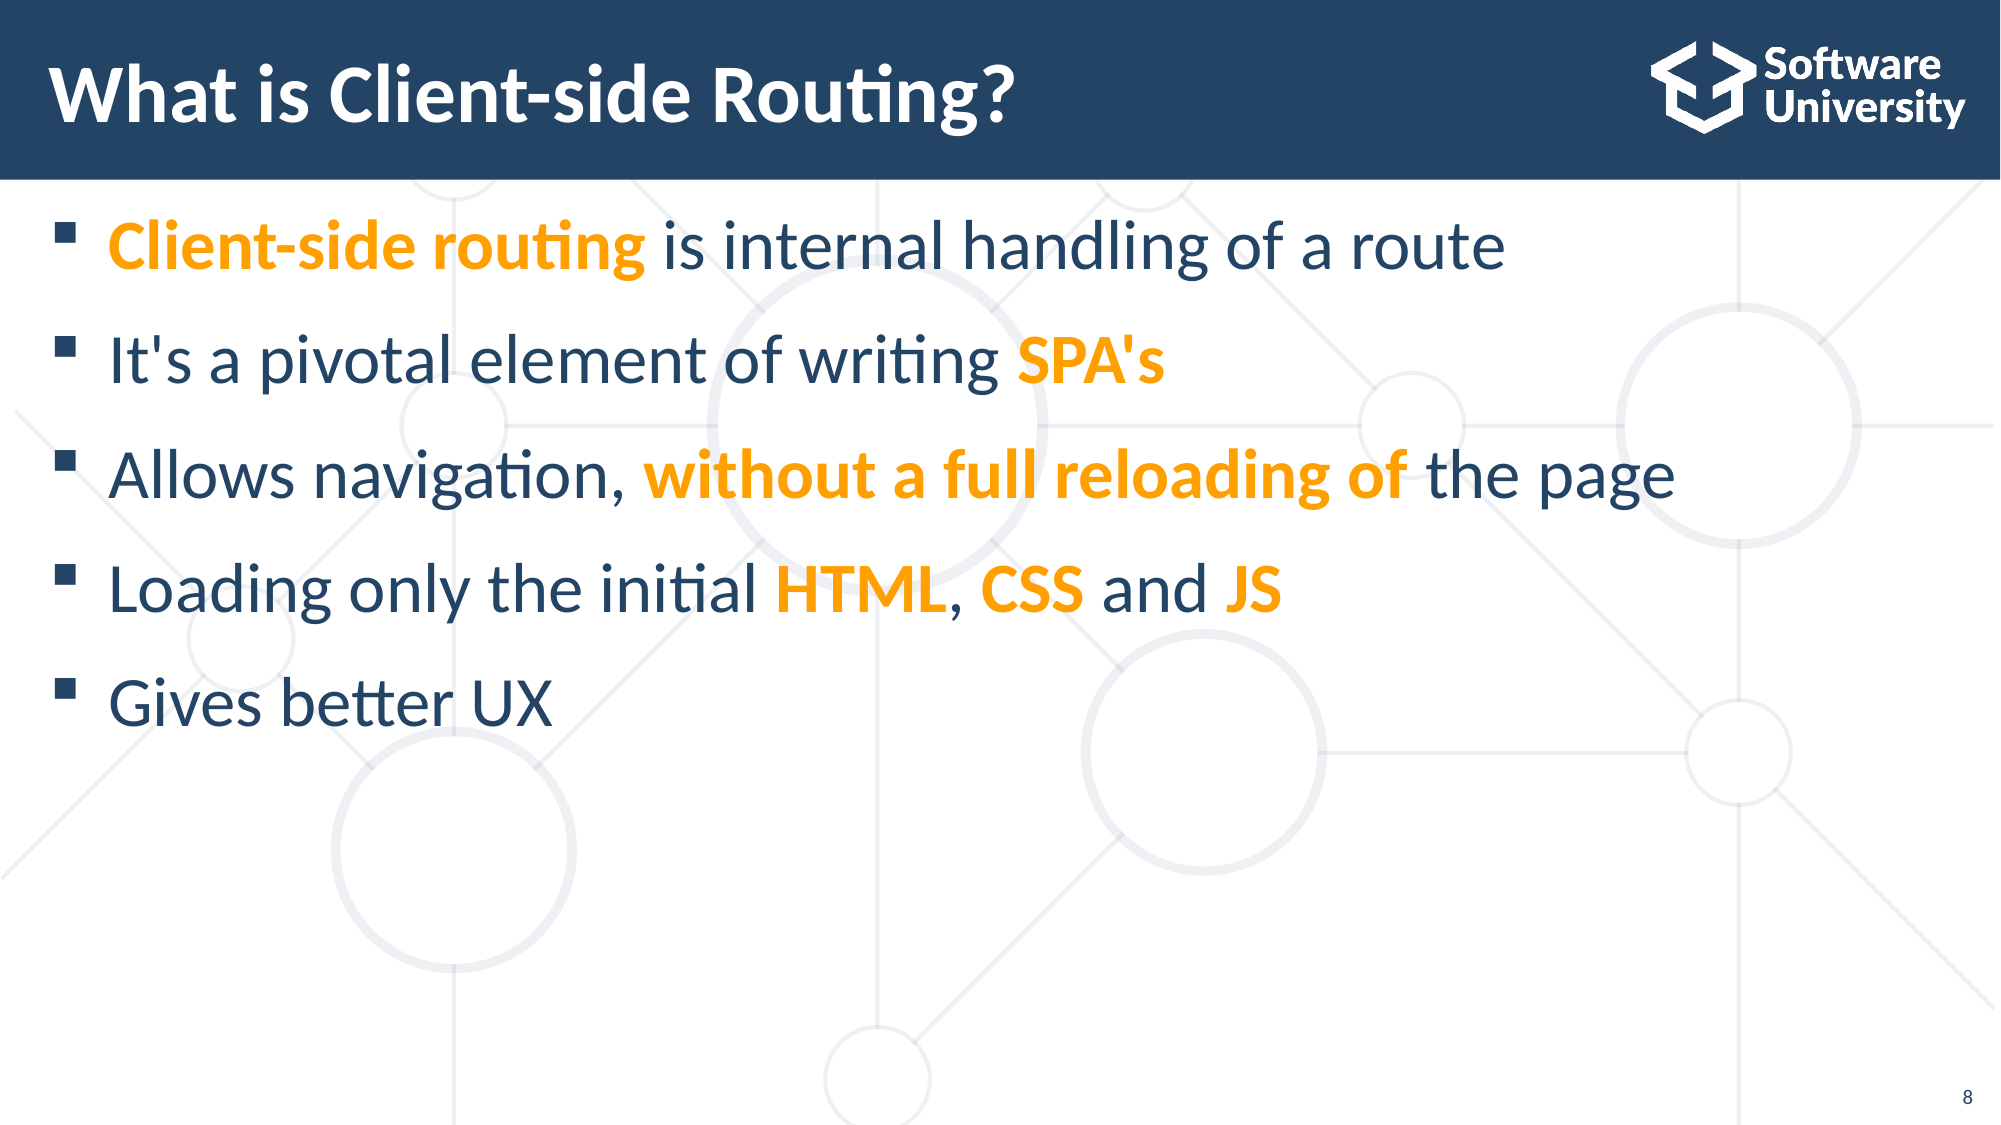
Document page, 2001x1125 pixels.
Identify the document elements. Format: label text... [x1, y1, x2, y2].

slide_number 8 [1927, 1067, 1989, 1117]
picture [1651, 41, 1966, 134]
list Client-side routing is internal handling of a route It's a pivotal element of writing SPA's Allows navigation, without a full reloading of the page Loading only the initial HTML, CSS and JS Gives better UX [31, 188, 1898, 1103]
title What is Client-side Routing? [31, 16, 1625, 162]
